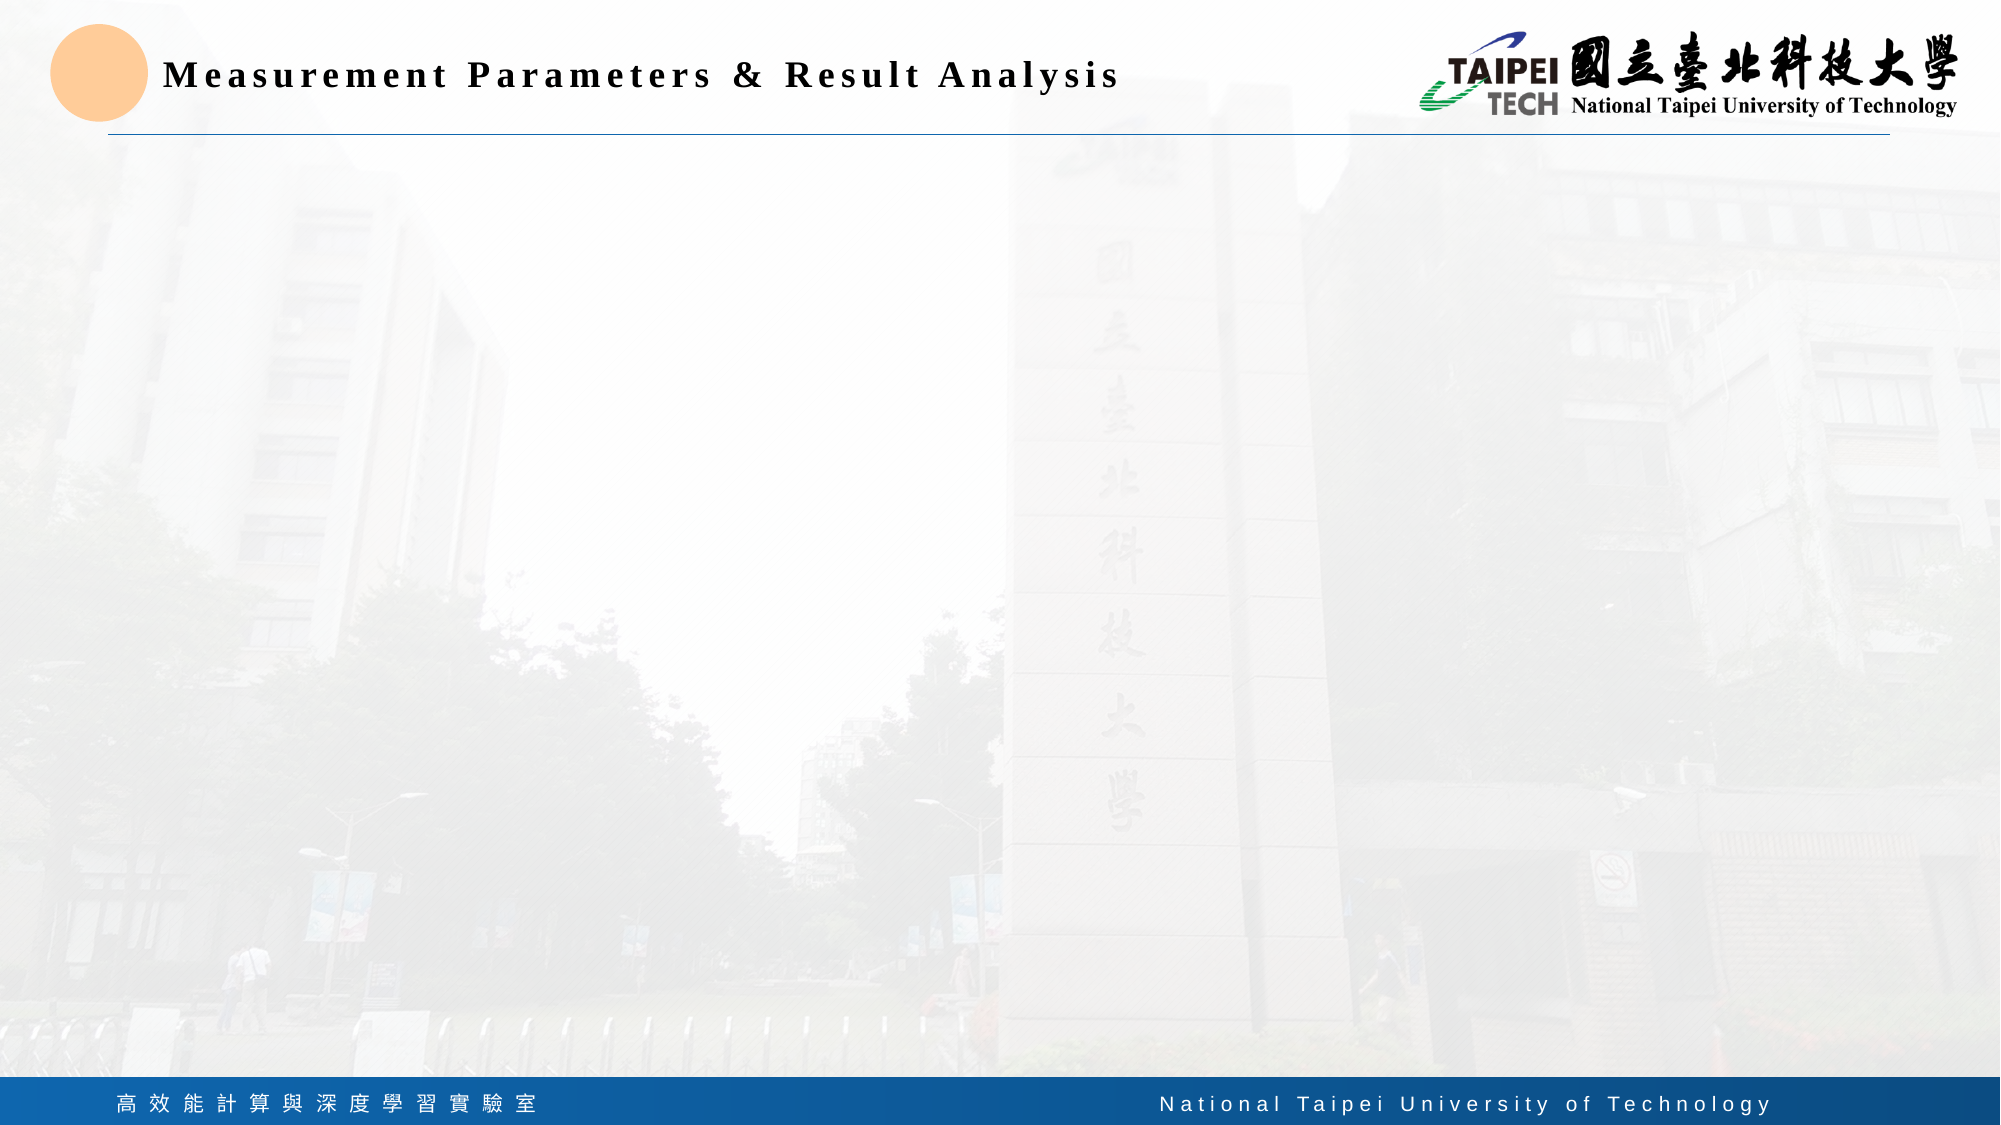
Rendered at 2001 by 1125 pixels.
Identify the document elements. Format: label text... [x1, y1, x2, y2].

title Measurement Parameters & Result Analysis [147, 0, 1148, 175]
picture [1415, 29, 1964, 119]
